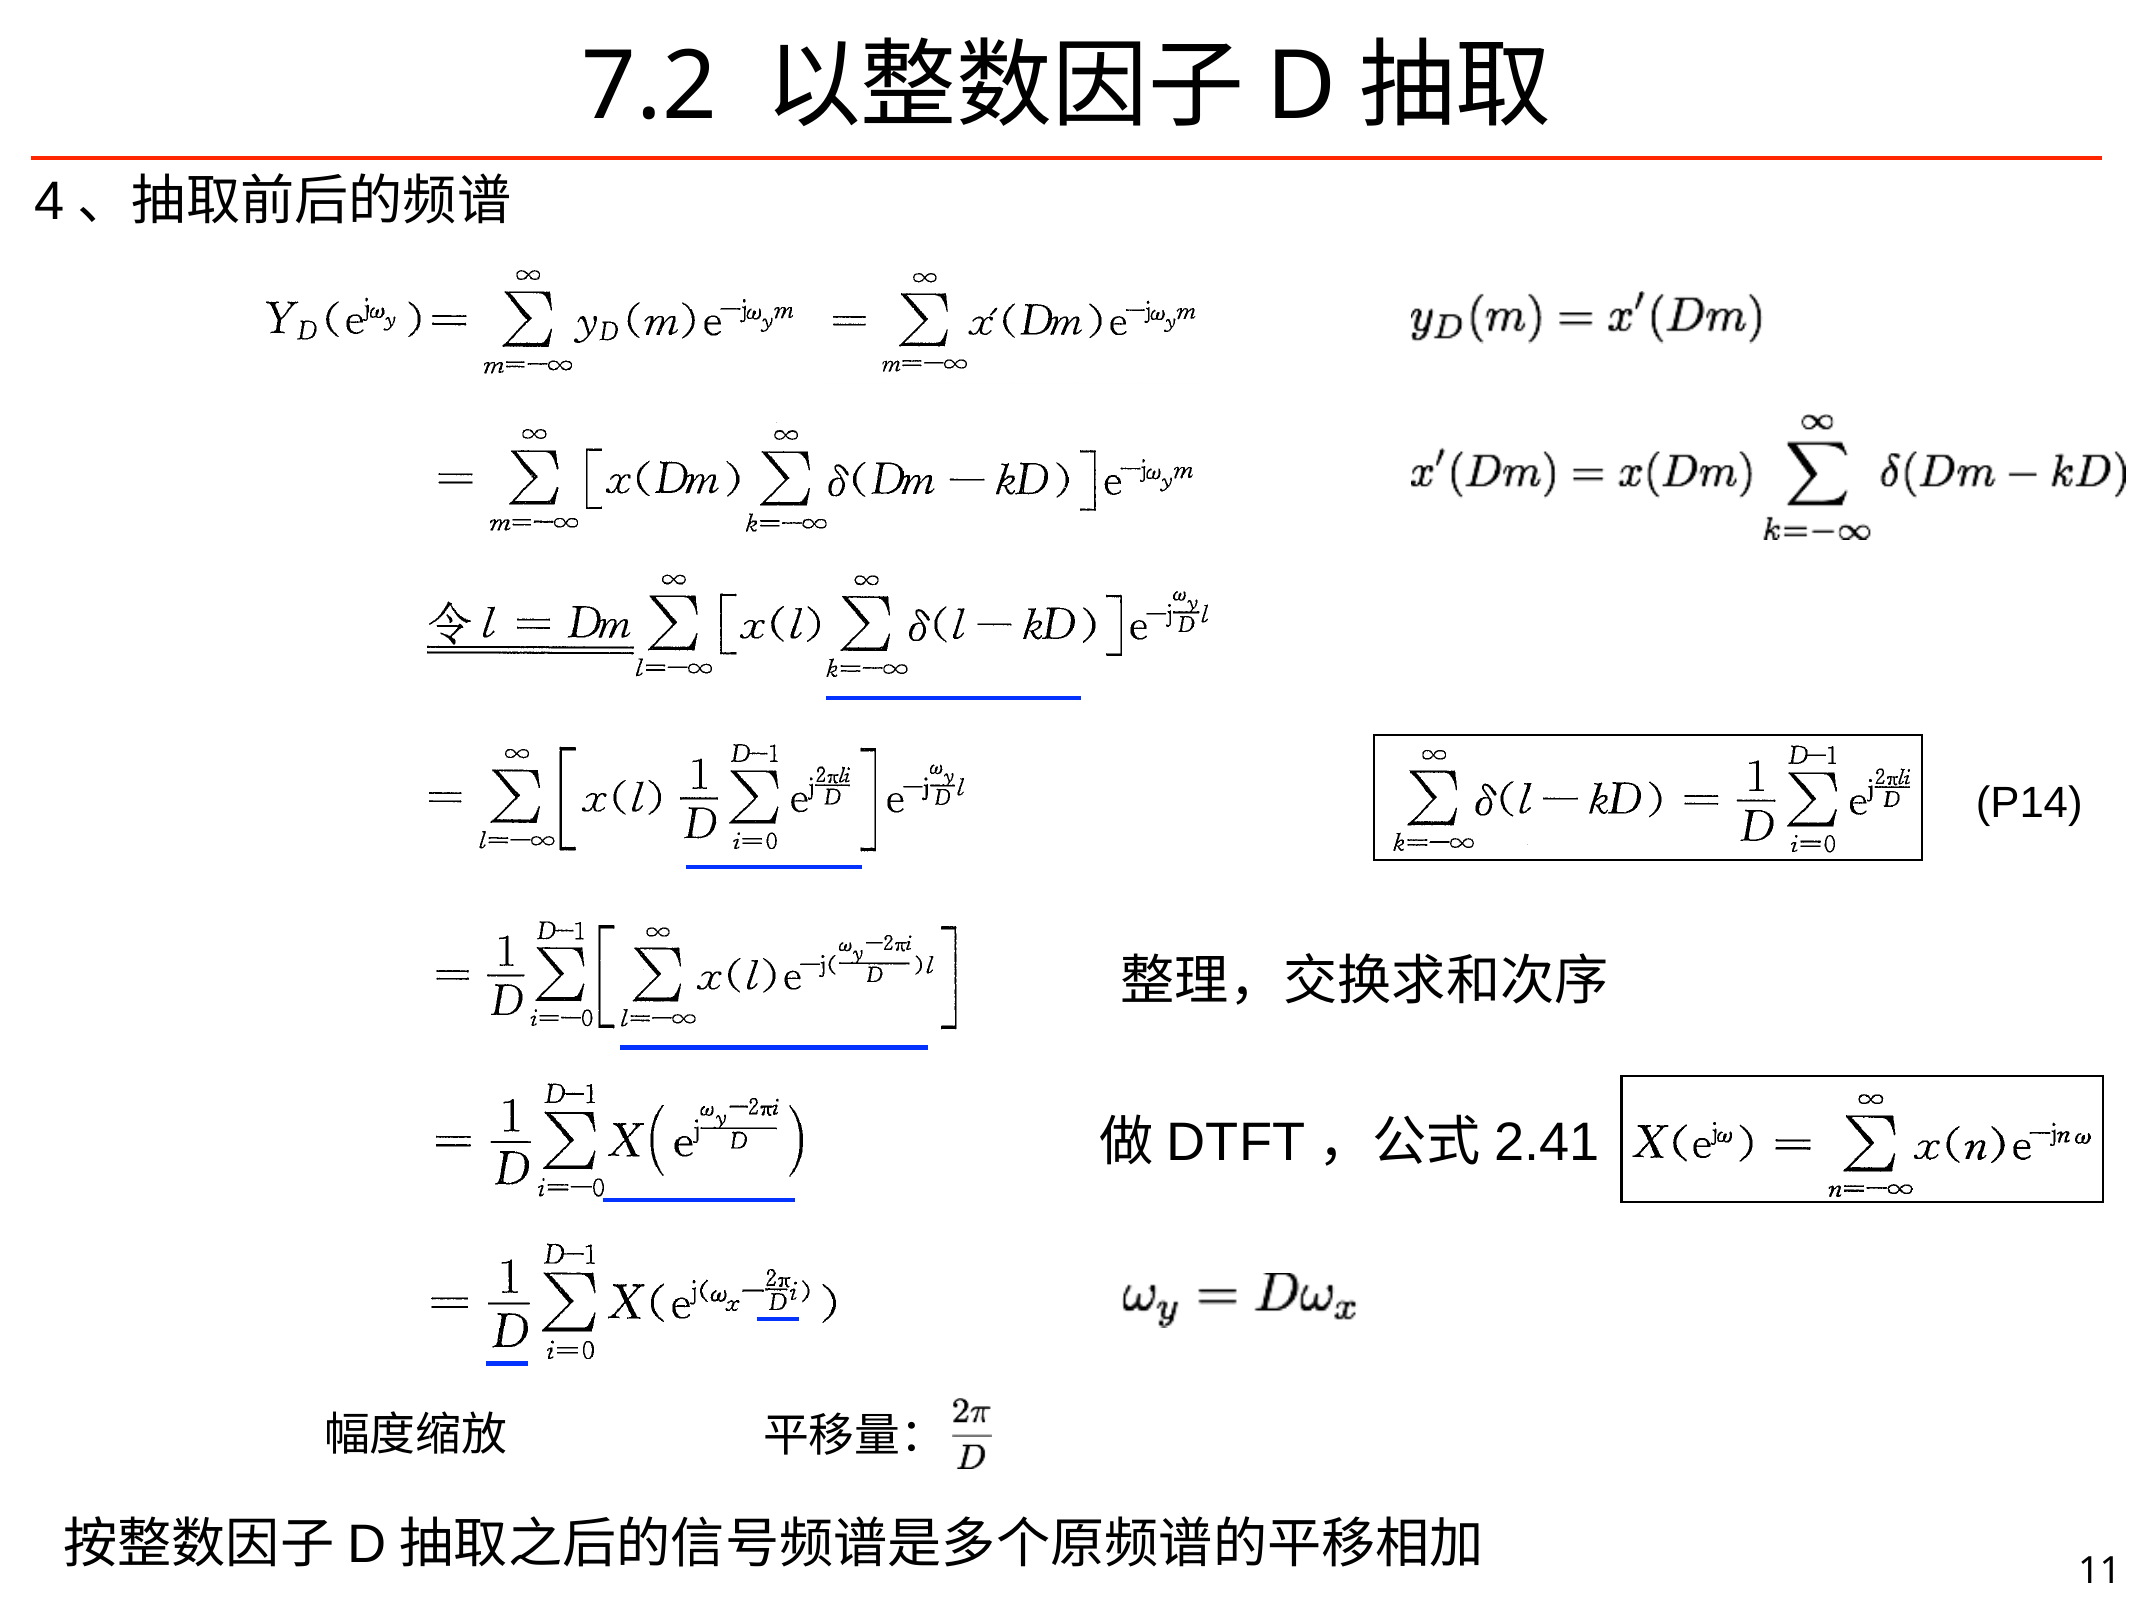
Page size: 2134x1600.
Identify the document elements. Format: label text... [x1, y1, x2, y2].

picture [425, 735, 972, 860]
slide_number 11 [2068, 1537, 2131, 1600]
title 7.2 以整数因子D抽取 [155, 1, 1978, 159]
picture [952, 1397, 992, 1469]
text_box 平移量： [755, 1396, 949, 1469]
picture [1374, 735, 1922, 860]
picture [1411, 290, 1764, 344]
picture [1622, 1076, 2102, 1202]
text_box 按整数因子D抽取之后的信号频谱是多个原频谱的平移相加 [54, 1500, 1494, 1583]
picture [421, 1235, 843, 1366]
picture [413, 555, 1213, 684]
text_box 做DTFT，公式2.41 [1090, 1097, 1609, 1180]
picture [1410, 414, 2127, 540]
picture [426, 416, 1200, 538]
text_box 整理，交换求和次序 [1112, 937, 1618, 1020]
text_box 幅度缩放 [315, 1396, 516, 1469]
picture [254, 255, 800, 380]
picture [819, 250, 1205, 385]
picture [1121, 1273, 1358, 1328]
picture [425, 911, 972, 1042]
text_box (P14) [1967, 765, 2092, 835]
text_box 4、抽取前后的频谱 [26, 157, 520, 240]
picture [421, 1075, 807, 1203]
